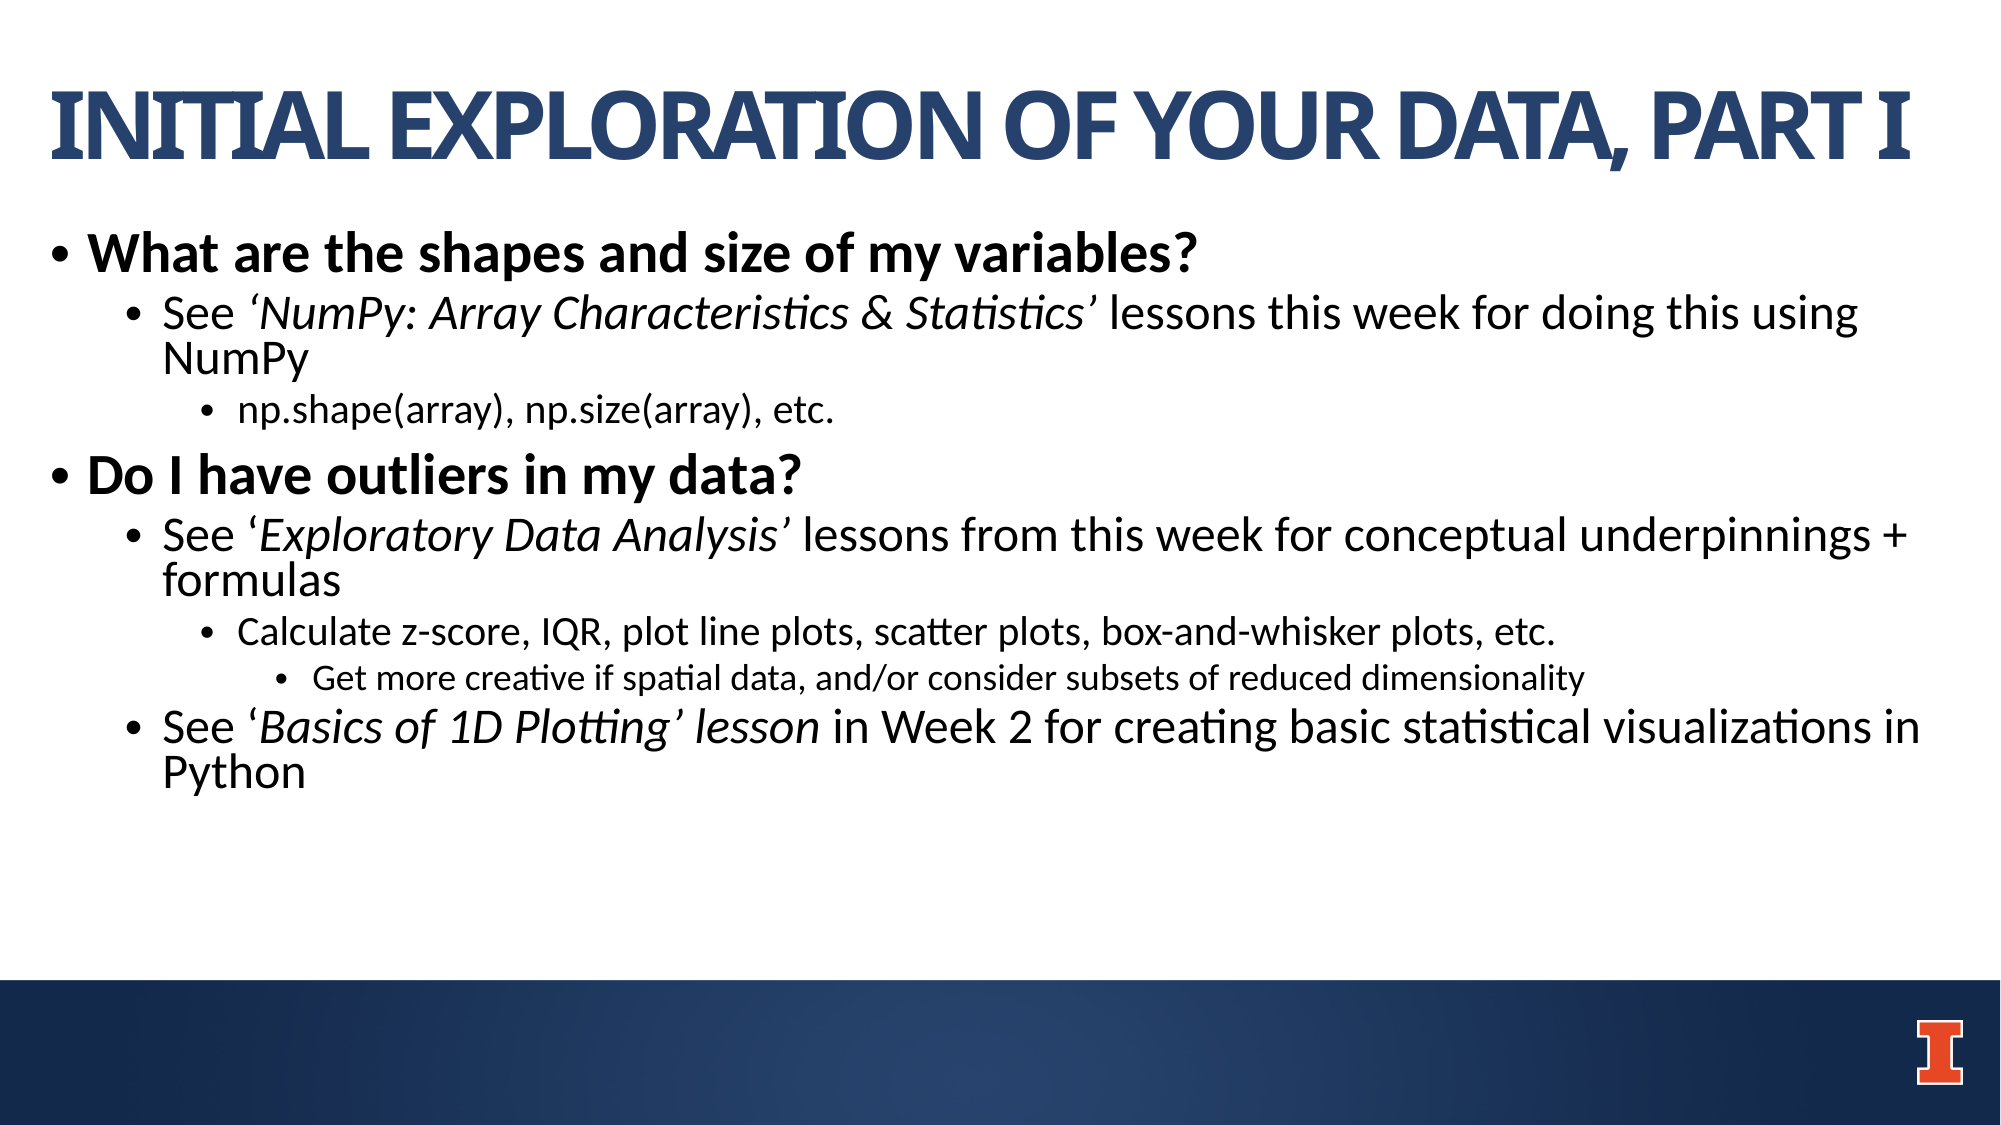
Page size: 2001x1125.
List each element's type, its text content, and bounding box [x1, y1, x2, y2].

title INITIAL EXPLORATION OF YOUR DATA, PART I [34, 34, 1963, 223]
list What are the shapes and size of my variables? See ‘NumPy: Array Characteristics & Statistics’ lessons this week for doing this using NumPy np.shape(array), np.size(array), etc. Do I have outliers in my data? See ‘Exploratory Data Analysis’ lessons from this week for conceptual underpinnings + formulas Calculate z-score, IQR, plot line plots, scatter plots, box-and-whisker plots, etc. Get more creative if spatial data, and/or consider subsets of reduced dimensionality See ‘Basics of 1D Plotting’ lesson in Week 2 for creating basic statistical visualizations in Python [34, 223, 1963, 965]
picture [0, 0, 2001, 1125]
